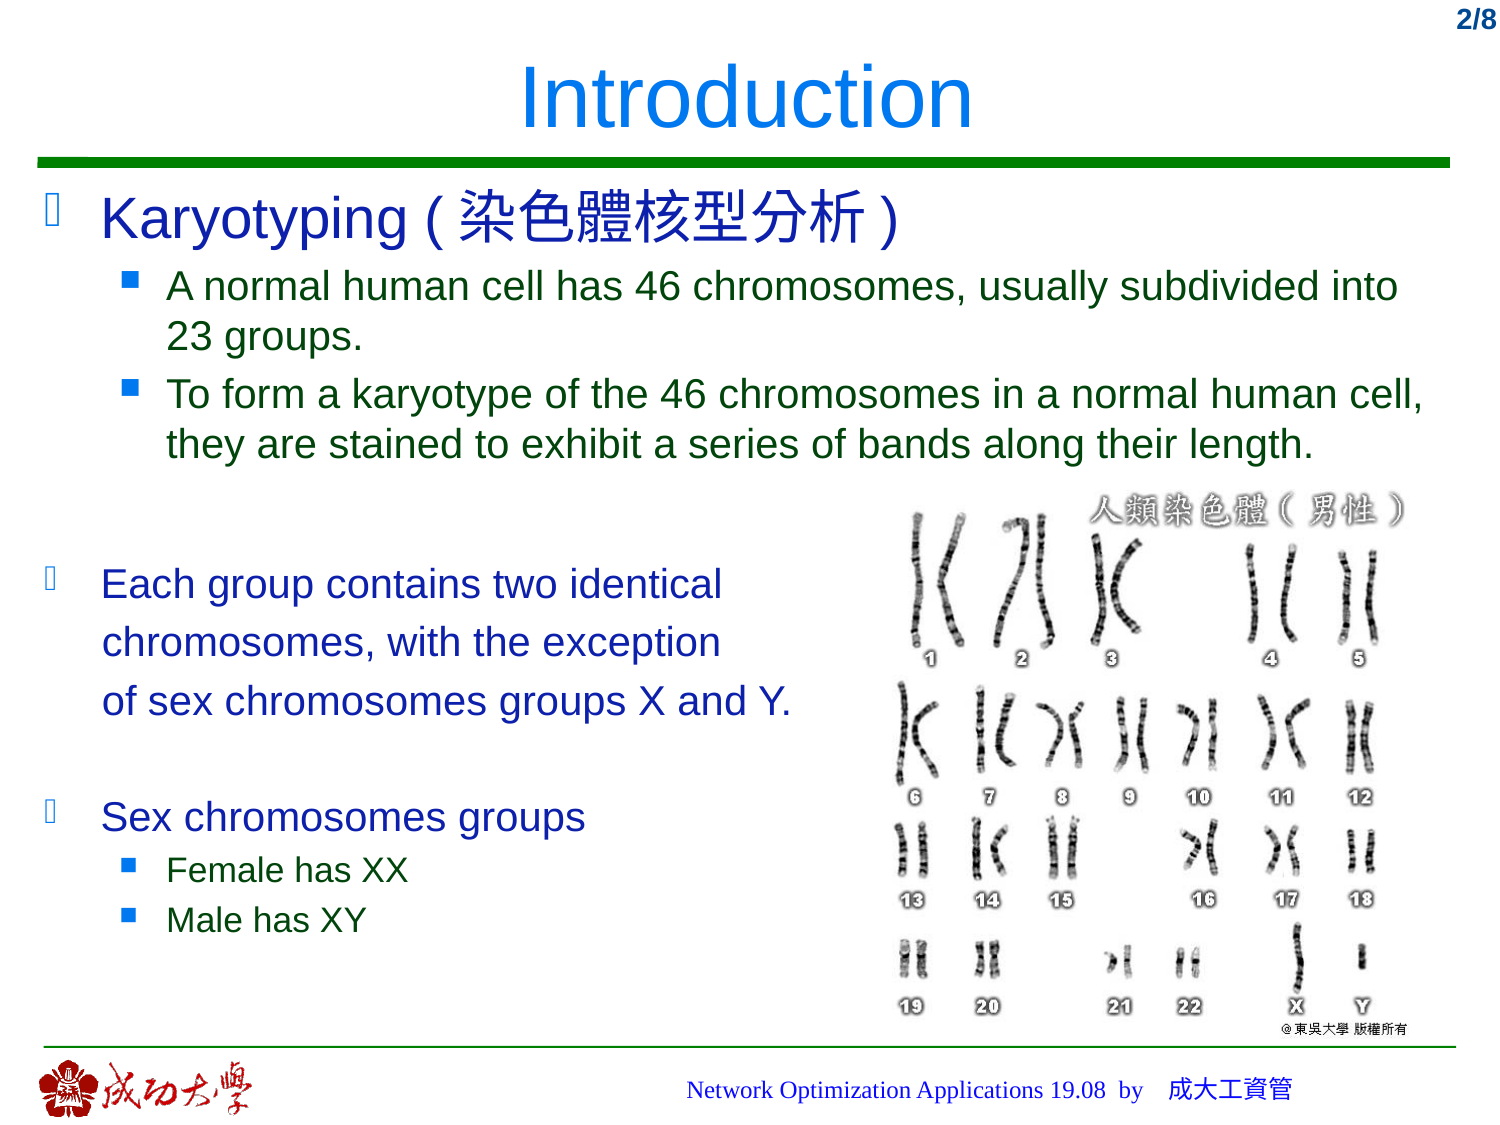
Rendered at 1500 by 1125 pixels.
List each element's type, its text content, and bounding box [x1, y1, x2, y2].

picture [867, 481, 1415, 1040]
title Introduction [12, 12, 1483, 173]
picture [35, 1058, 254, 1118]
list Karyotyping (染色體核型分析) A normal human cell has 46 chromosomes, usually subdivided into 23 groups. To form a karyotype of the 46 chromosomes in a normal human cell, they are stained to exhibit a series of bands along their length. Each group contains two identical chromosomes, with the exception of sex chromosomes groups X and Y. Sex chromosomes groups Female has XX Male has XY [29, 172, 1470, 1035]
footer Network Optimization Applications 19.08 by 成大工資管 [513, 1058, 1472, 1119]
